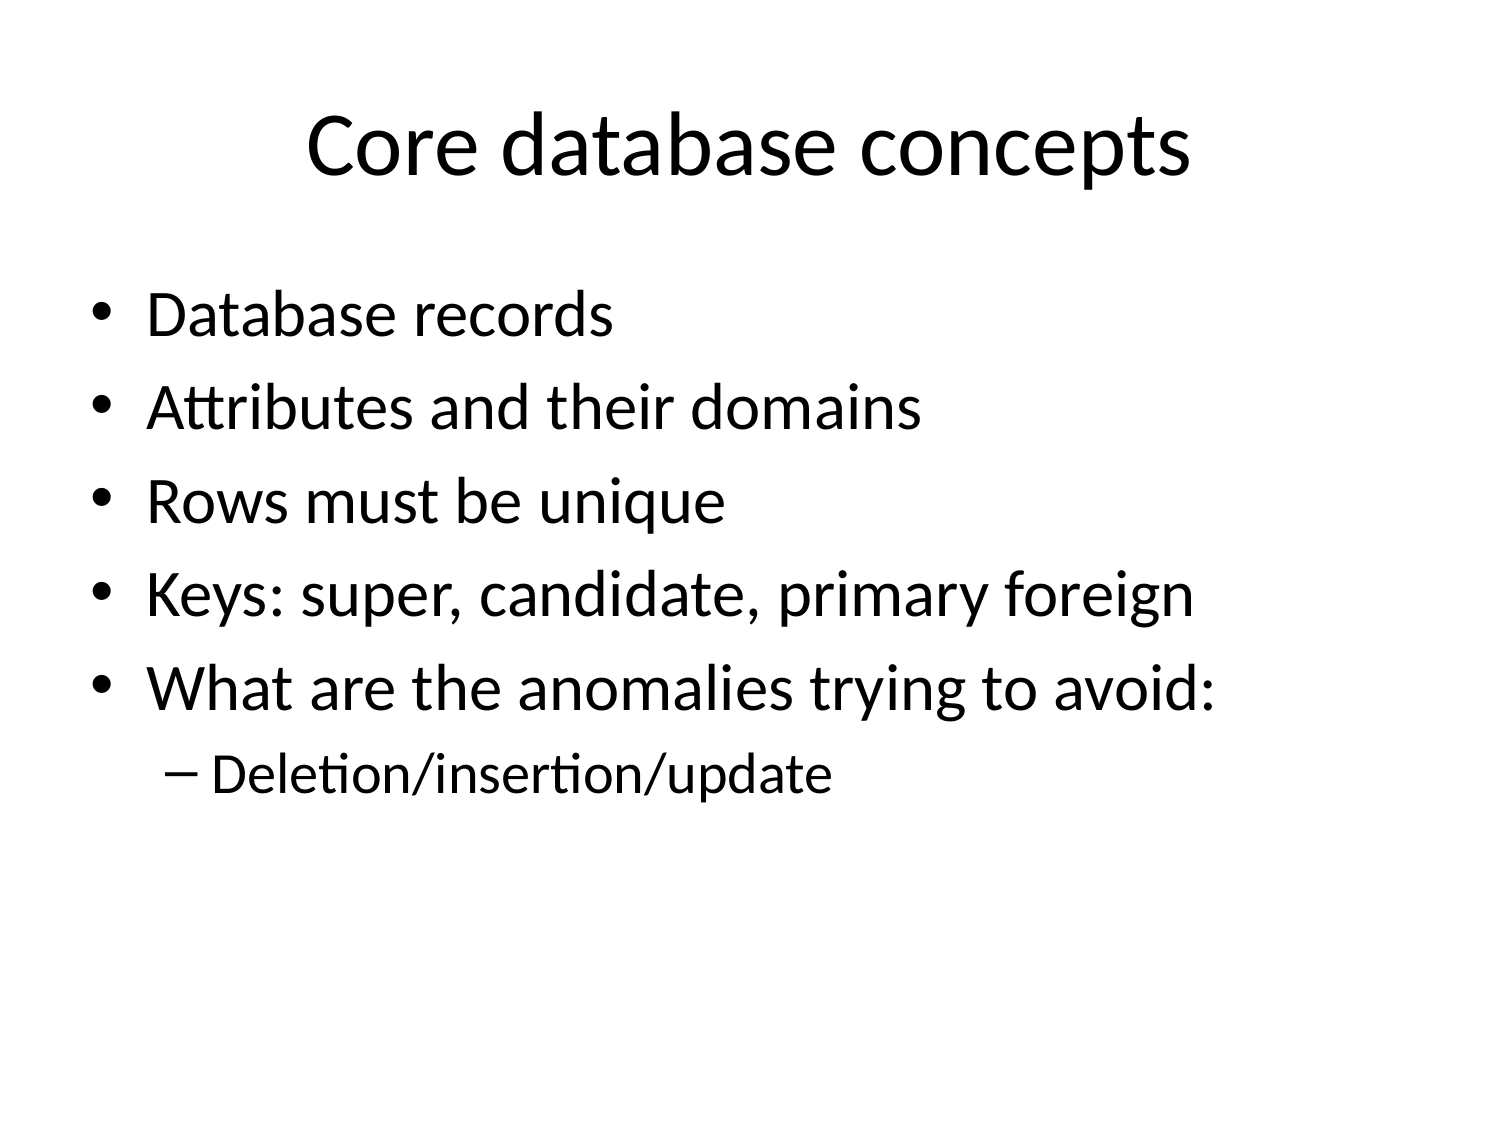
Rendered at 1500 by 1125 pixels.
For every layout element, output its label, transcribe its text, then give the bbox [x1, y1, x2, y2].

list Database records Attributes and their domains Rows must be unique Keys: super, candidate, primary foreign What are the anomalies trying to avoid: Deletion/insertion/update [75, 262, 1425, 1005]
title Core database concepts [75, 45, 1425, 233]
